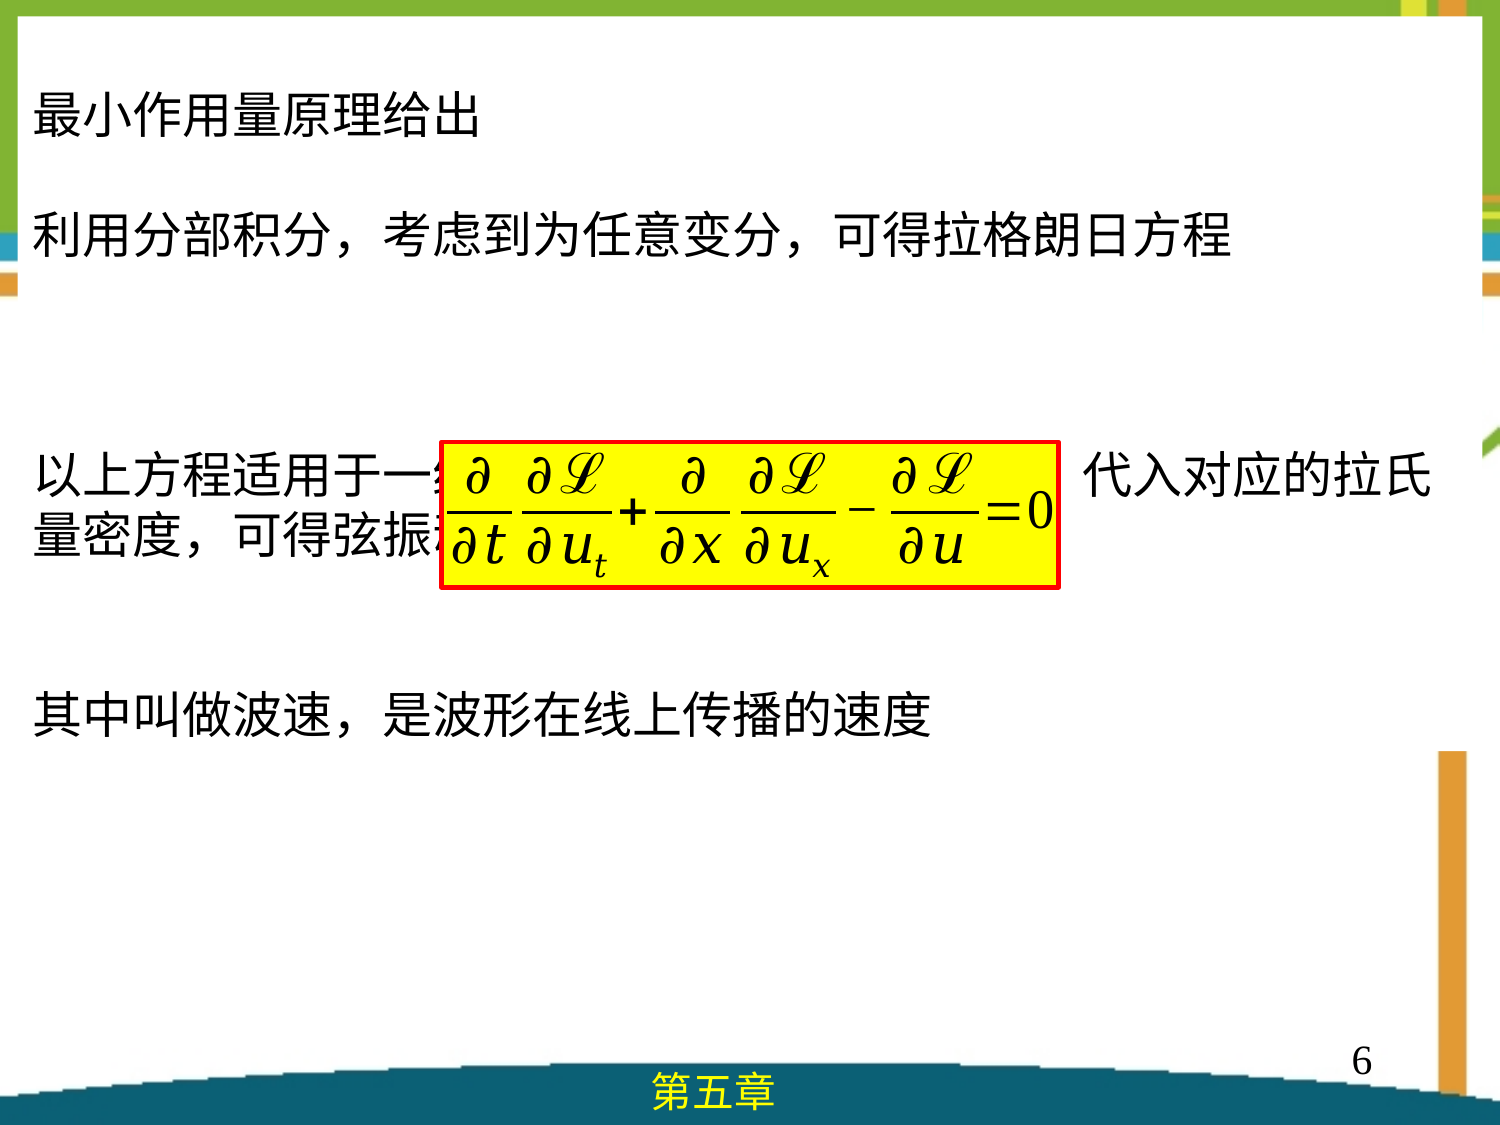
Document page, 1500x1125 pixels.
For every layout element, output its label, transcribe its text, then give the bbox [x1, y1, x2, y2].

picture [0, 0, 1500, 1125]
slide_number 6 [1074, 1025, 1388, 1100]
